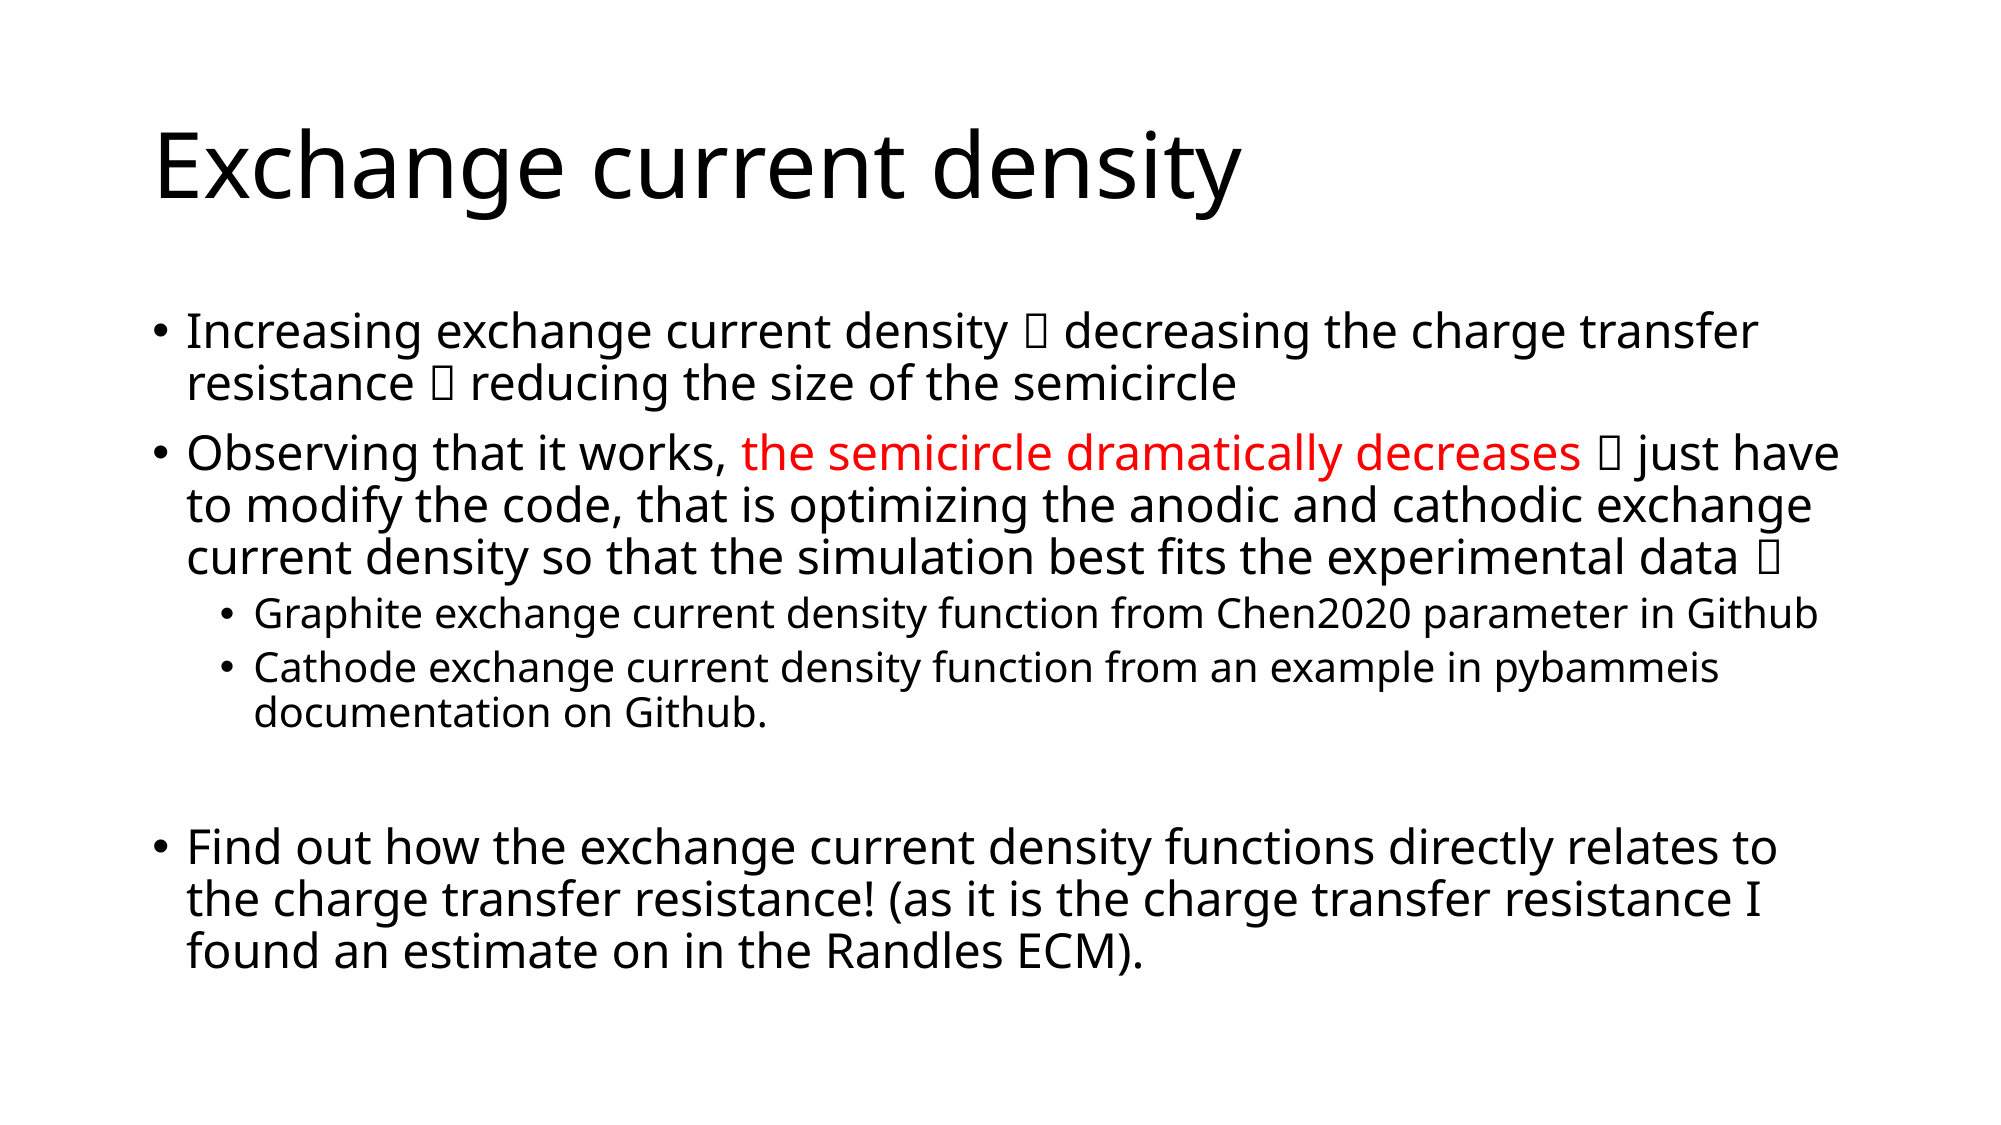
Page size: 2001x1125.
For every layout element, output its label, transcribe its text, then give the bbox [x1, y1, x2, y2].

title Exchange current density [137, 59, 1863, 278]
list Increasing exchange current density  decreasing the charge transfer resistance  reducing the size of the semicircle Observing that it works, the semicircle dramatically decreases  just have to modify the code, that is optimizing the anodic and cathodic exchange current density so that the simulation best fits the experimental data  Graphite exchange current density function from Chen2020 parameter in Github Cathode exchange current density function from an example in pybammeis documentation on Github. Find out how the exchange current density functions directly relates to the charge transfer resistance! (as it is the charge transfer resistance I found an estimate on in the Randles ECM). [137, 299, 1863, 1014]
